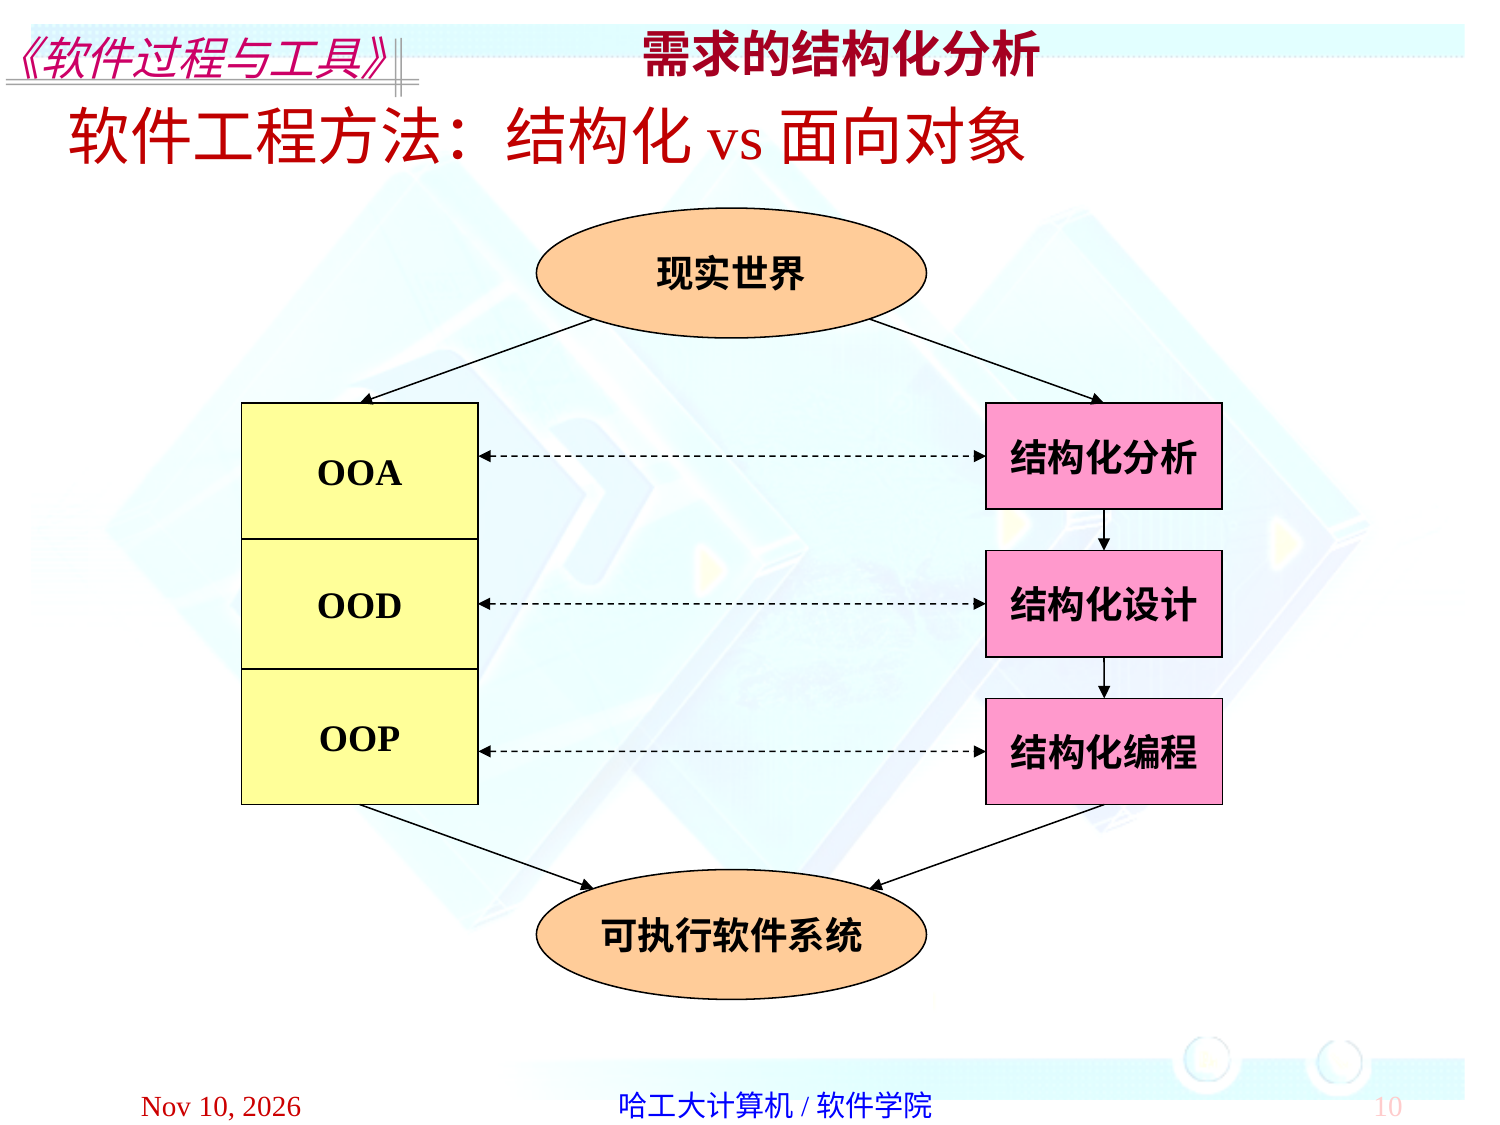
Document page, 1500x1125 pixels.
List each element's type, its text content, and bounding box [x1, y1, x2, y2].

text_box 结构化编程 [986, 698, 1223, 805]
text_box [968, 449, 987, 463]
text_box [869, 804, 1105, 889]
text_box 可执行软件系统 [536, 869, 927, 1000]
text_box [968, 745, 987, 758]
text_box OOA [241, 402, 478, 538]
text_box OOD [241, 538, 478, 668]
text_box OOP [241, 668, 478, 805]
text_box 需求的结构化分析 [389, 15, 1294, 89]
text_box 结构化分析 [985, 402, 1223, 510]
text_box [478, 449, 496, 463]
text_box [359, 318, 594, 403]
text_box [359, 804, 594, 889]
text_box 结构化设计 [985, 550, 1223, 657]
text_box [869, 318, 1105, 403]
text_box 现实世界 [536, 208, 927, 338]
text_box 软件工程方法：结构化vs面向对象 [53, 89, 1447, 197]
text_box [478, 745, 496, 758]
